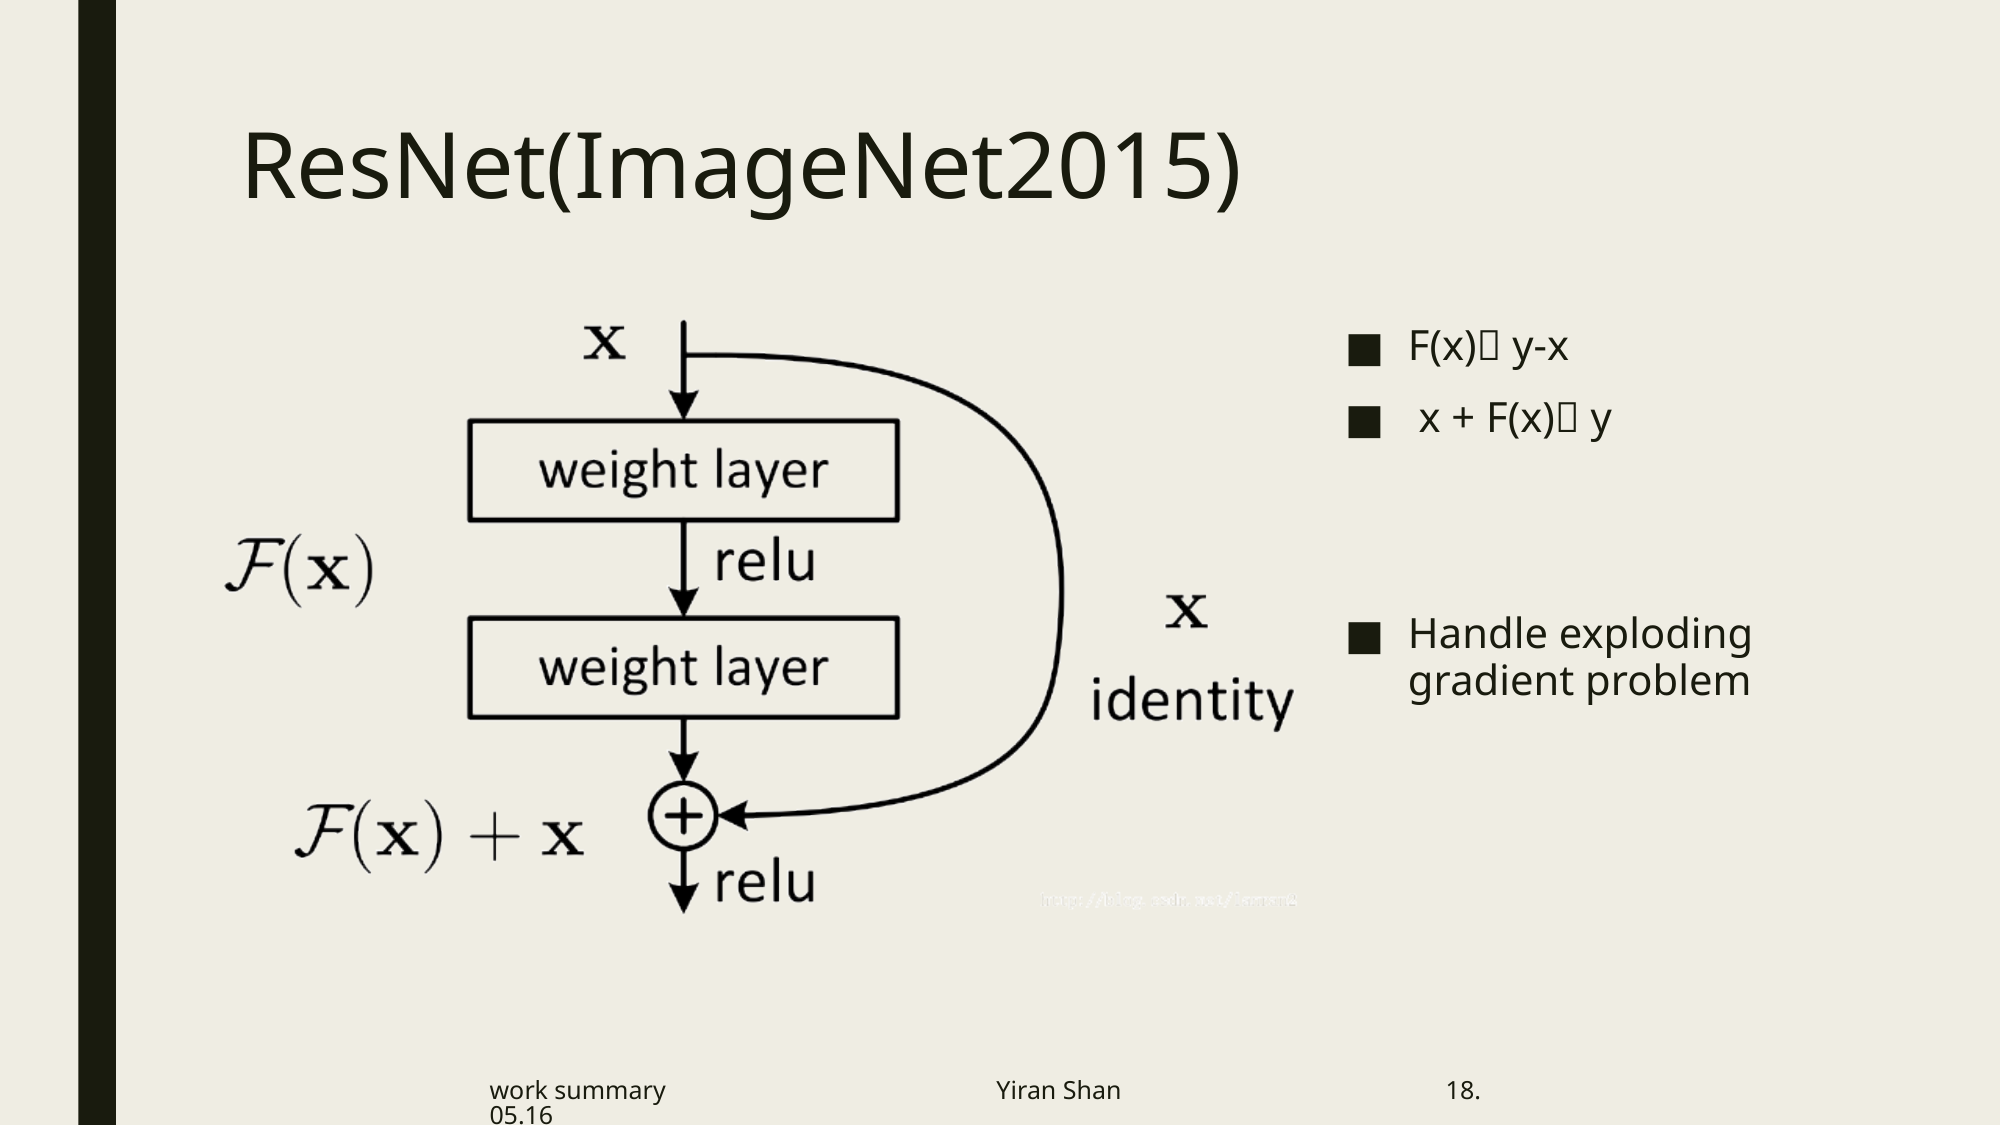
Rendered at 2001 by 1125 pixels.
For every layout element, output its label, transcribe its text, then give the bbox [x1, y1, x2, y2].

picture [204, 280, 1305, 933]
title ResNet(ImageNet2015) [225, 112, 1800, 357]
footer work summary Yiran Shan 18.05.16 [474, 1058, 1505, 1125]
list F(x) y-x x + F(x) y Handle exploding gradient problem [1329, 315, 1862, 936]
